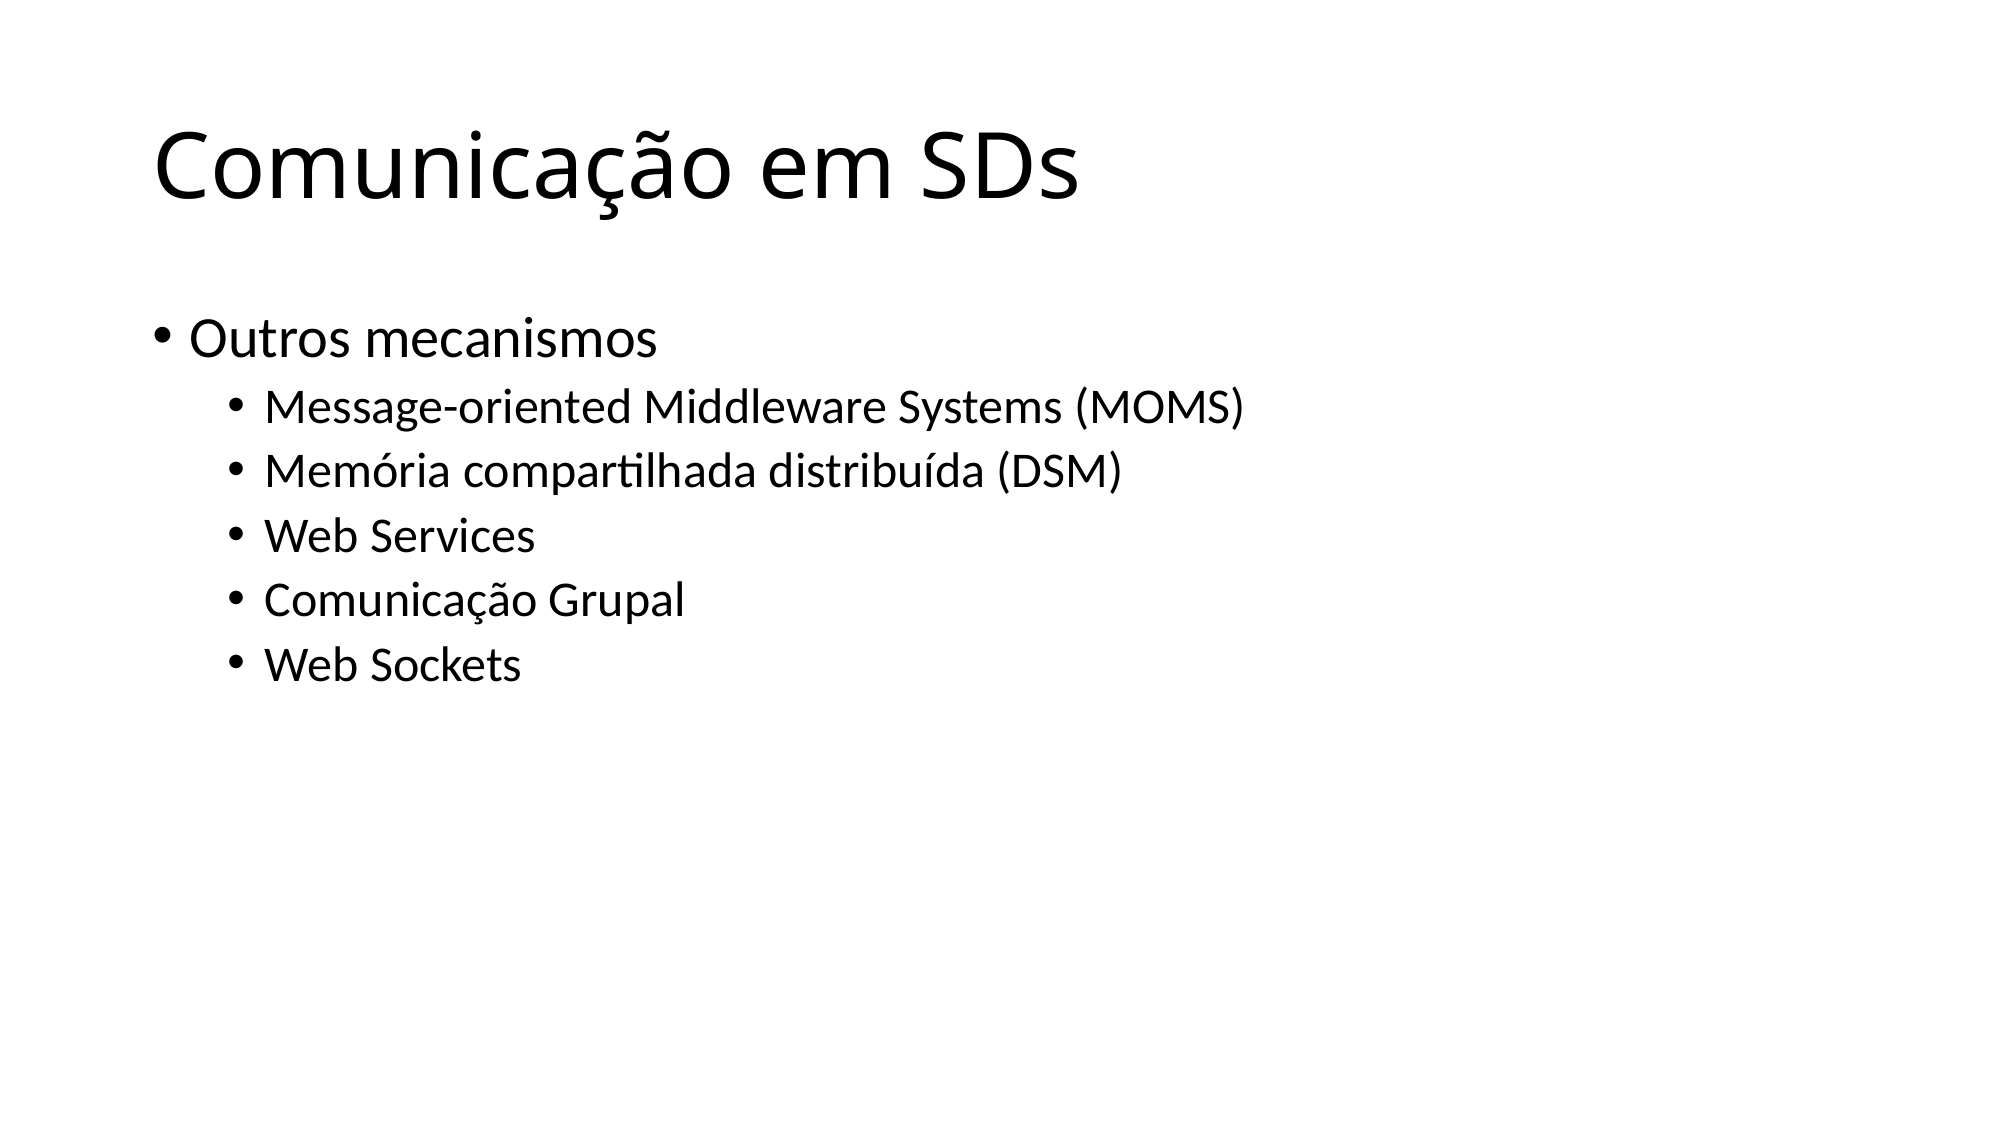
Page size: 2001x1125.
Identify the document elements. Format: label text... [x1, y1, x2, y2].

title Comunicação em SDs [137, 59, 1863, 278]
list Outros mecanismos Message-oriented Middleware Systems (MOMS) Memória compartilhada distribuída (DSM) Web Services Comunicação Grupal Web Sockets [137, 299, 1863, 1014]
